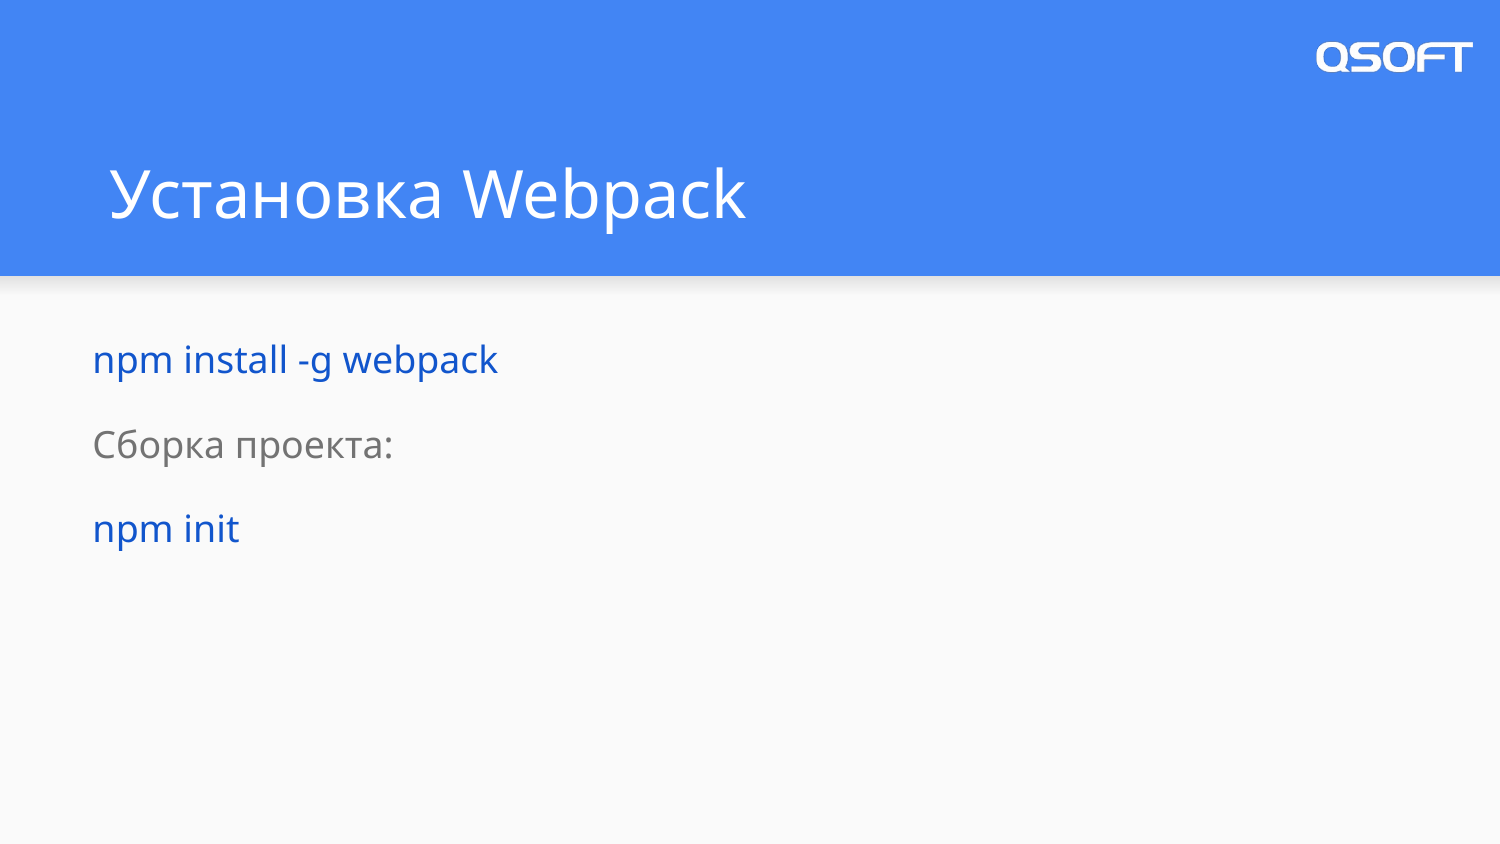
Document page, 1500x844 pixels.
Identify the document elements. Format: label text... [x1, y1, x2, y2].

title Установка Webpack [77, 121, 1427, 248]
list npm install -g webpack Сборка проекта: npm init [77, 314, 1427, 760]
picture [1304, 38, 1486, 75]
